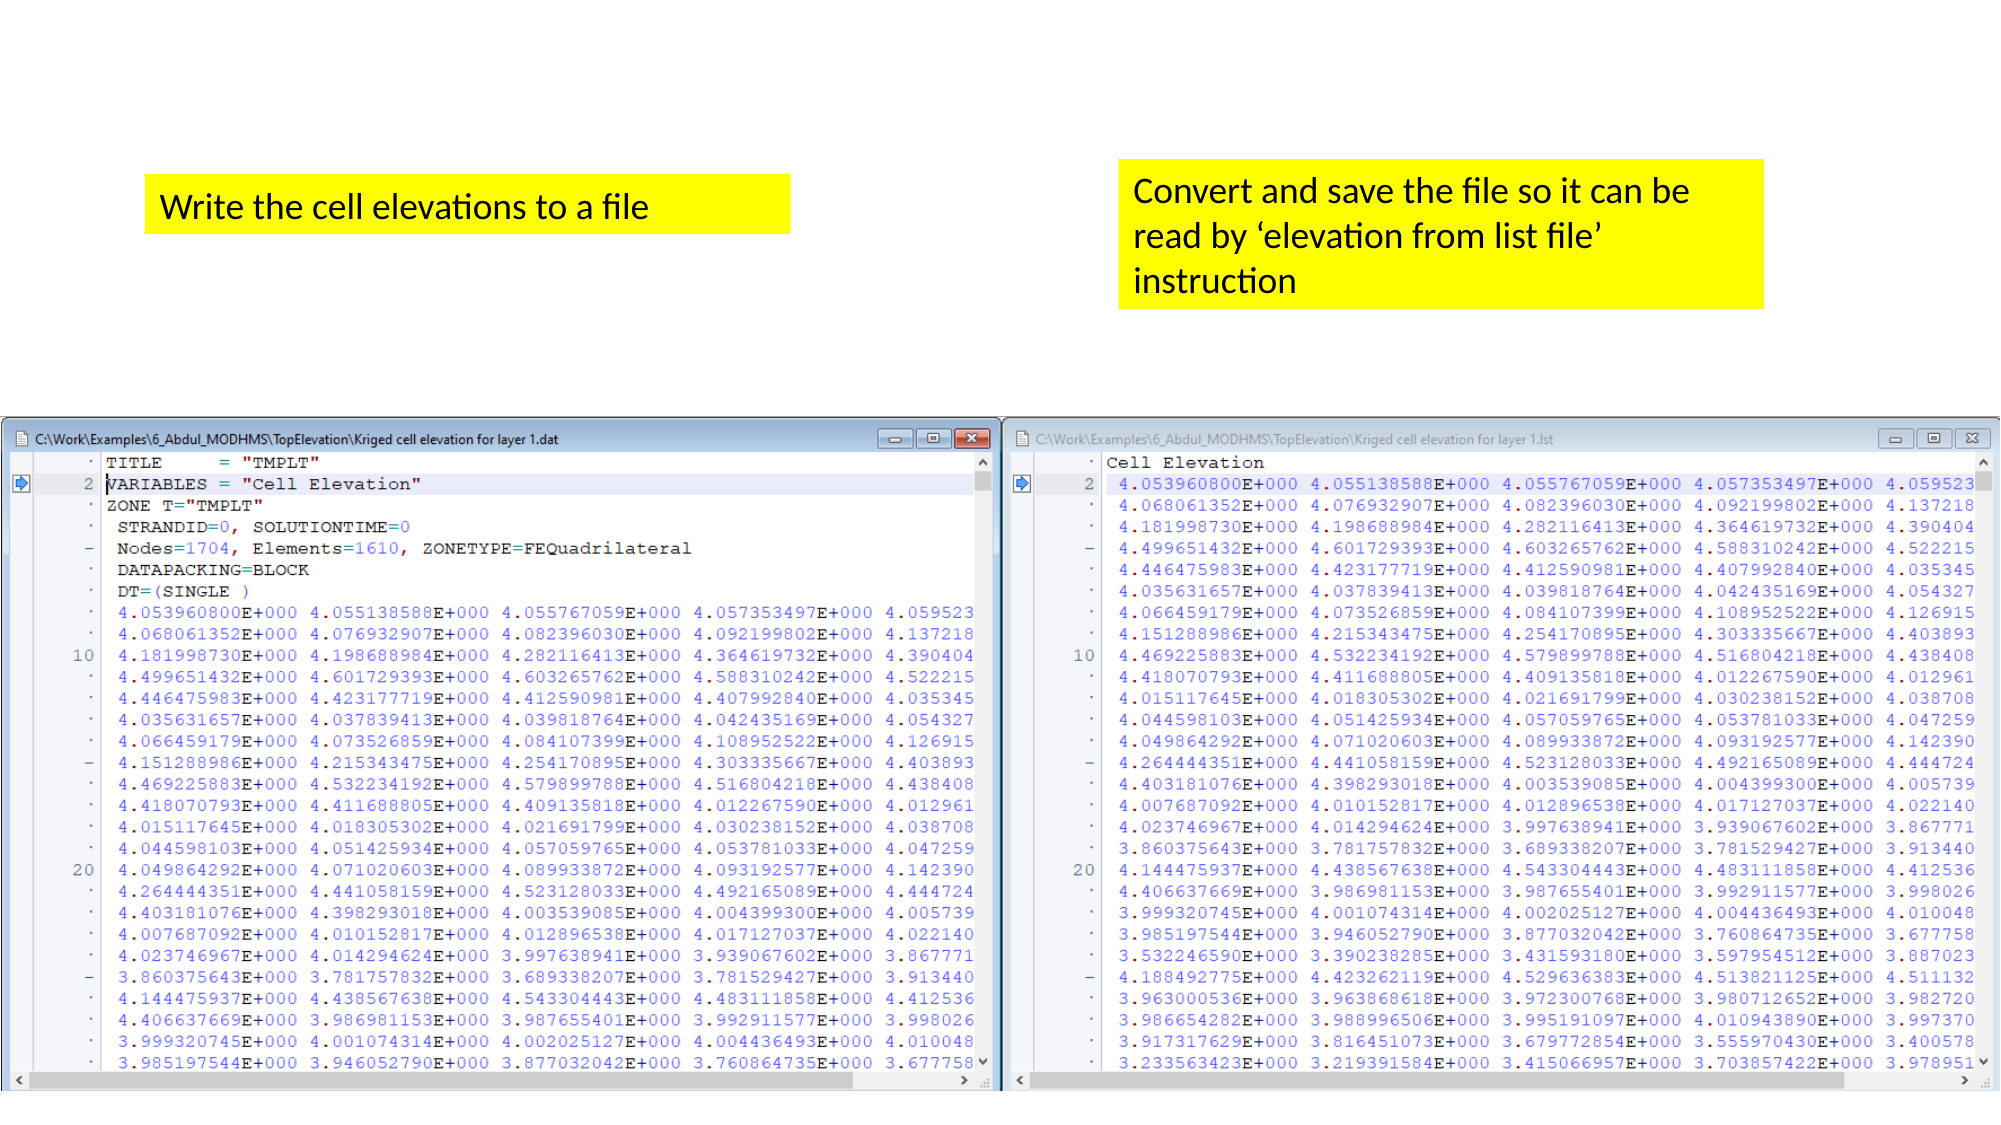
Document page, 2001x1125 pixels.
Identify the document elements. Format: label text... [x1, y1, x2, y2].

text_box Convert and save the file so it can be read by ‘elevation from list file’ instruction [1118, 159, 1765, 309]
picture [0, 416, 2000, 1091]
text_box Write the cell elevations to a file [144, 174, 791, 234]
